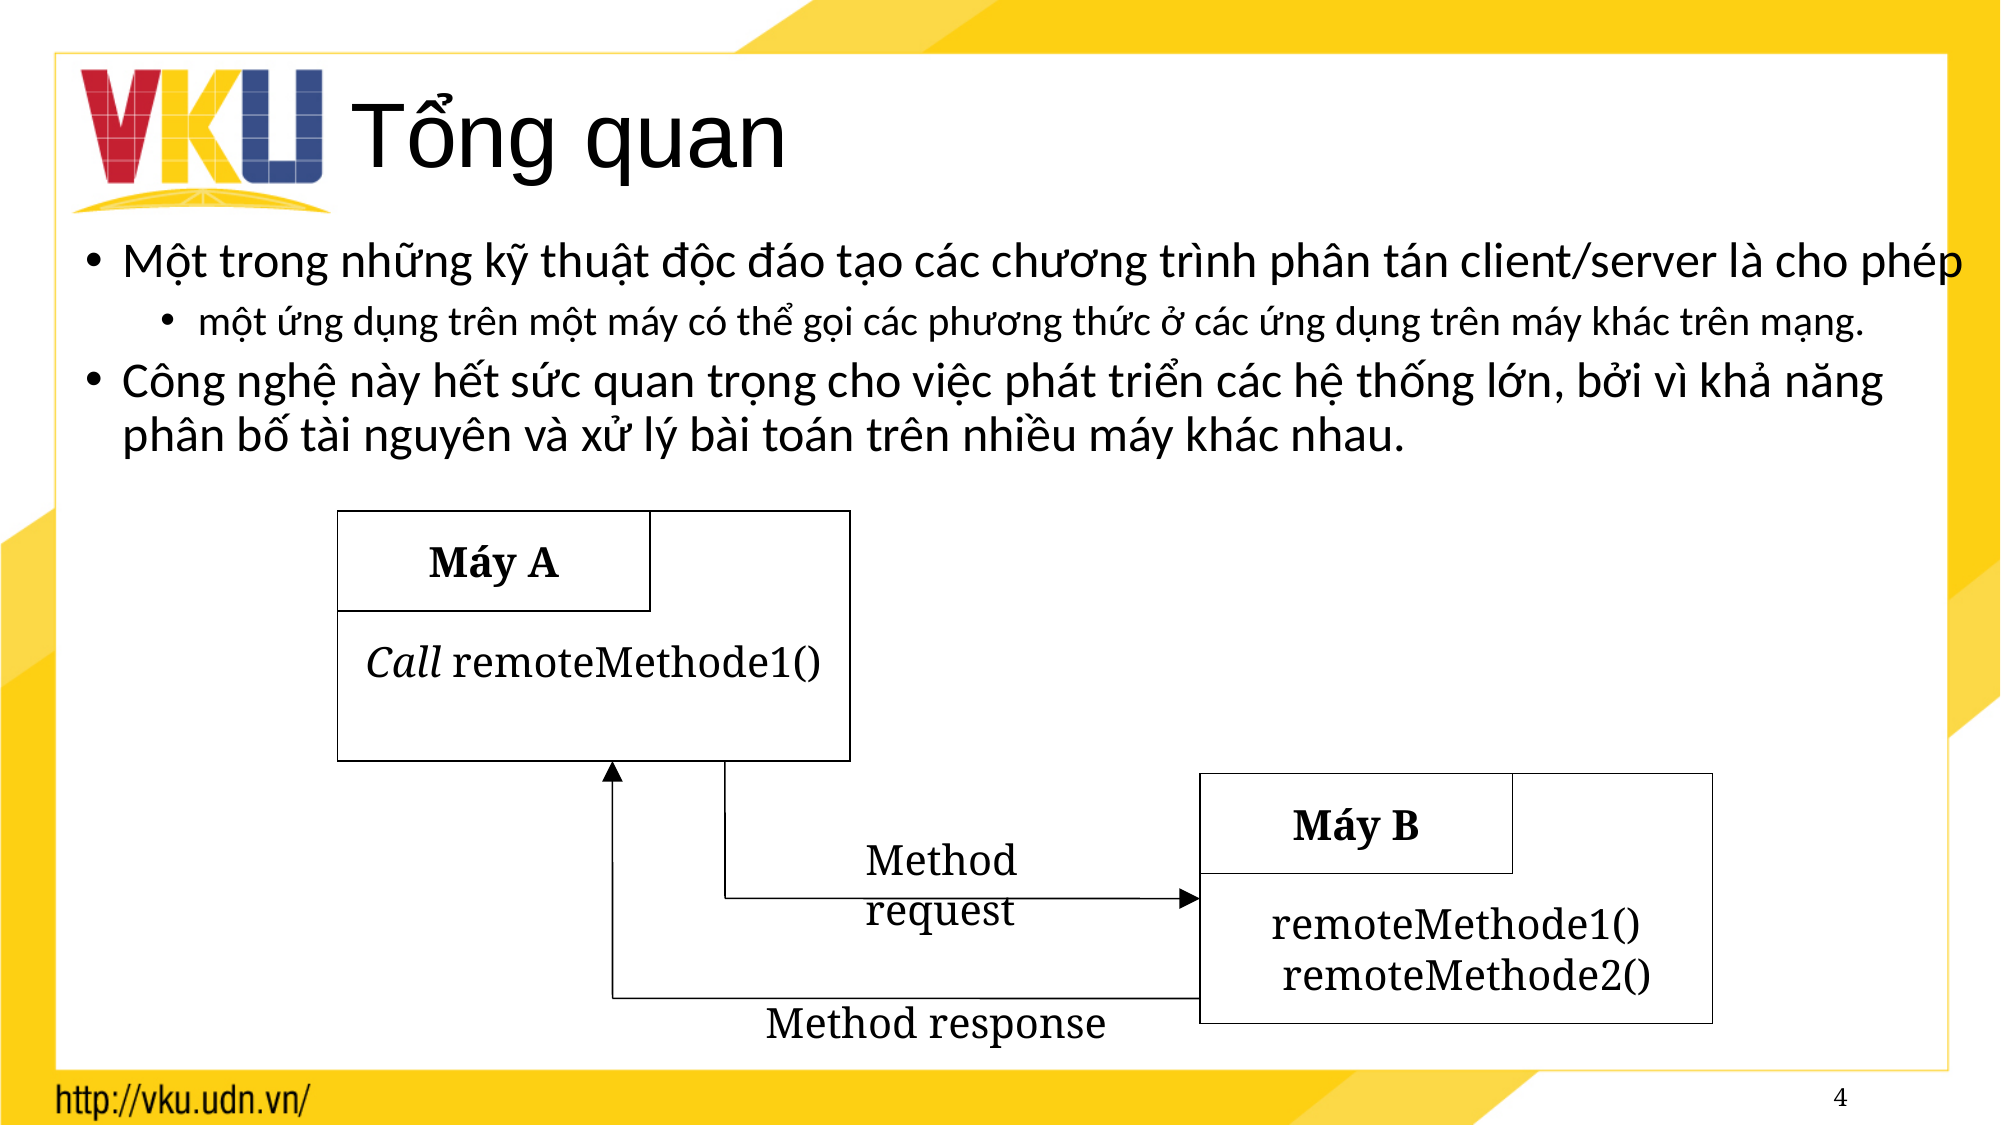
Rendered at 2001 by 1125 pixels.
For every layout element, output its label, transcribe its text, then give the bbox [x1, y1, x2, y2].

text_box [337, 510, 1713, 1049]
slide_number 4 [1412, 1071, 1863, 1125]
list Một trong những kỹ thuật độc đáo tạo các chương trình phân tán client/server là cho phép một ứng dụng trên một máy có thể gọi các phương thức ở các ứng dụng trên máy khác trên mạng. Công nghệ này hết sức quan trọng cho việc phát triển các hệ thống lớn, bởi vì khả năng phân bố tài nguyên và xử lý bài toán trên nhiều máy khác nhau. [0, 227, 1996, 1026]
picture [0, 0, 2001, 1125]
title Tổng quan [335, 59, 1863, 216]
